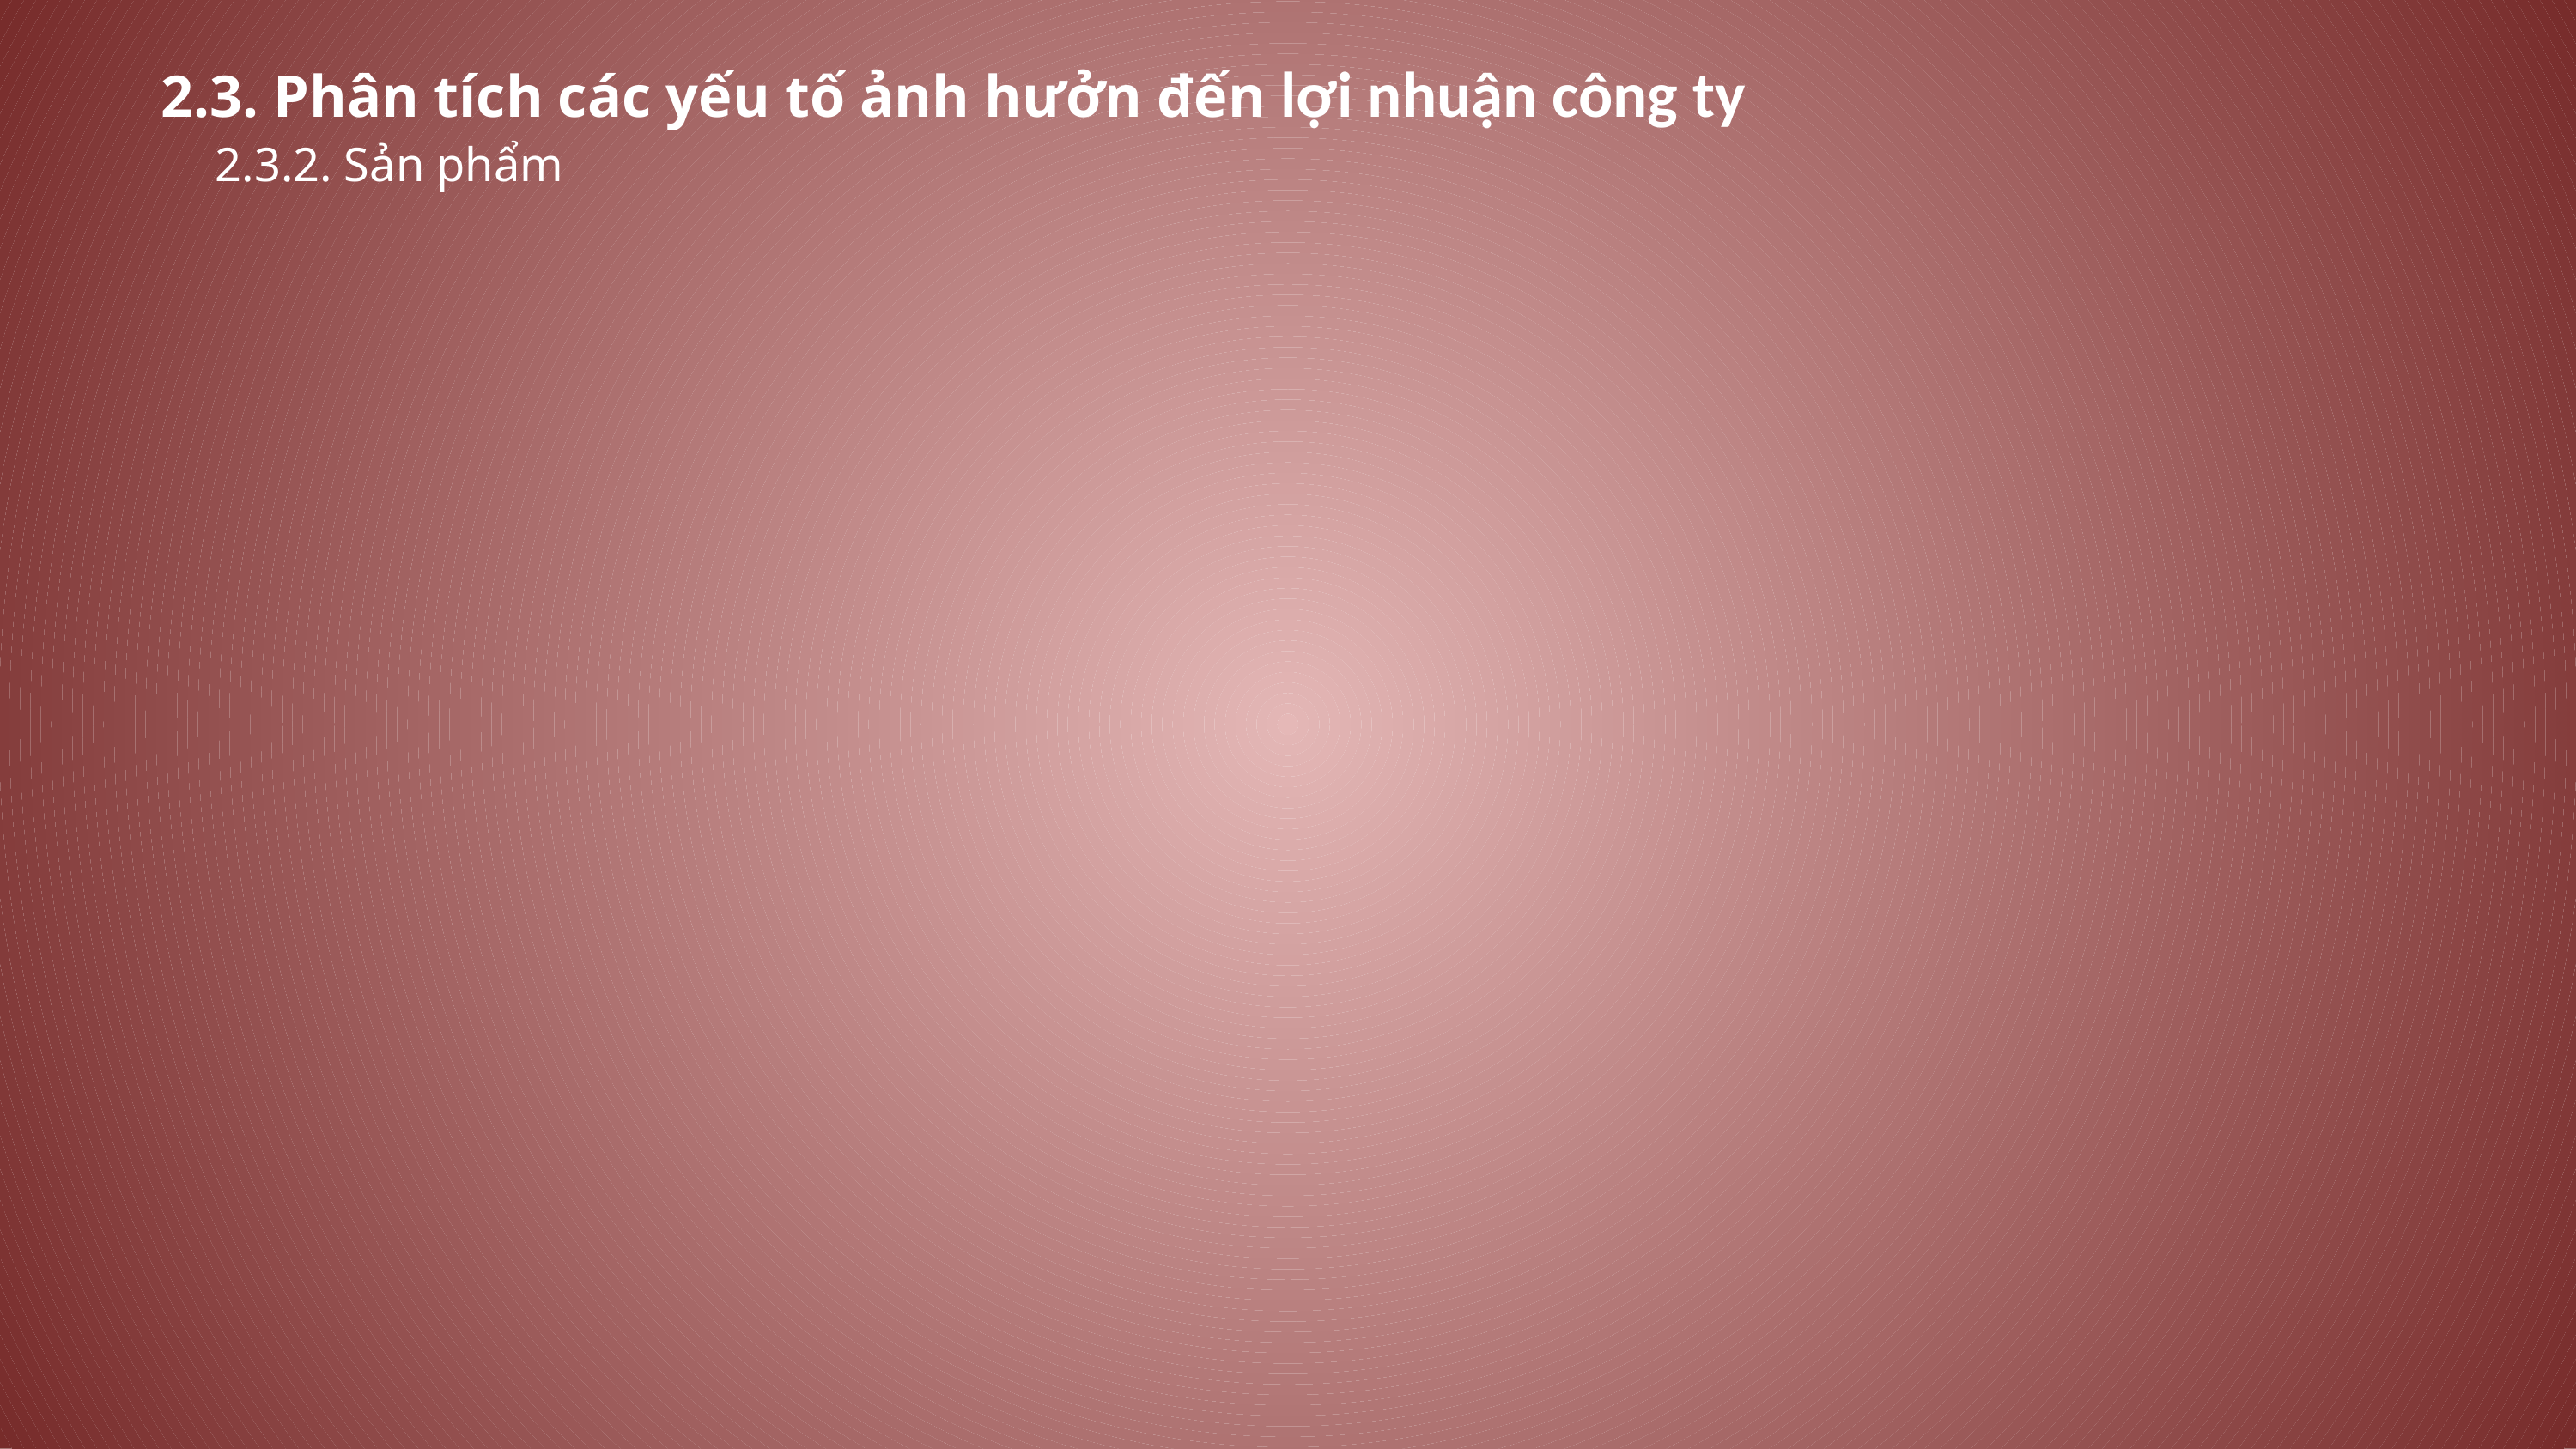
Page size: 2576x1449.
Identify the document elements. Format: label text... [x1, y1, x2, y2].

picture [214, 245, 2309, 1426]
text_box 2.3. Phân tích các yếu tố ảnh hưởn đến lợi nhuận công ty [148, 40, 1818, 136]
text_box 2.3.2. Sản phẩm [215, 142, 780, 191]
